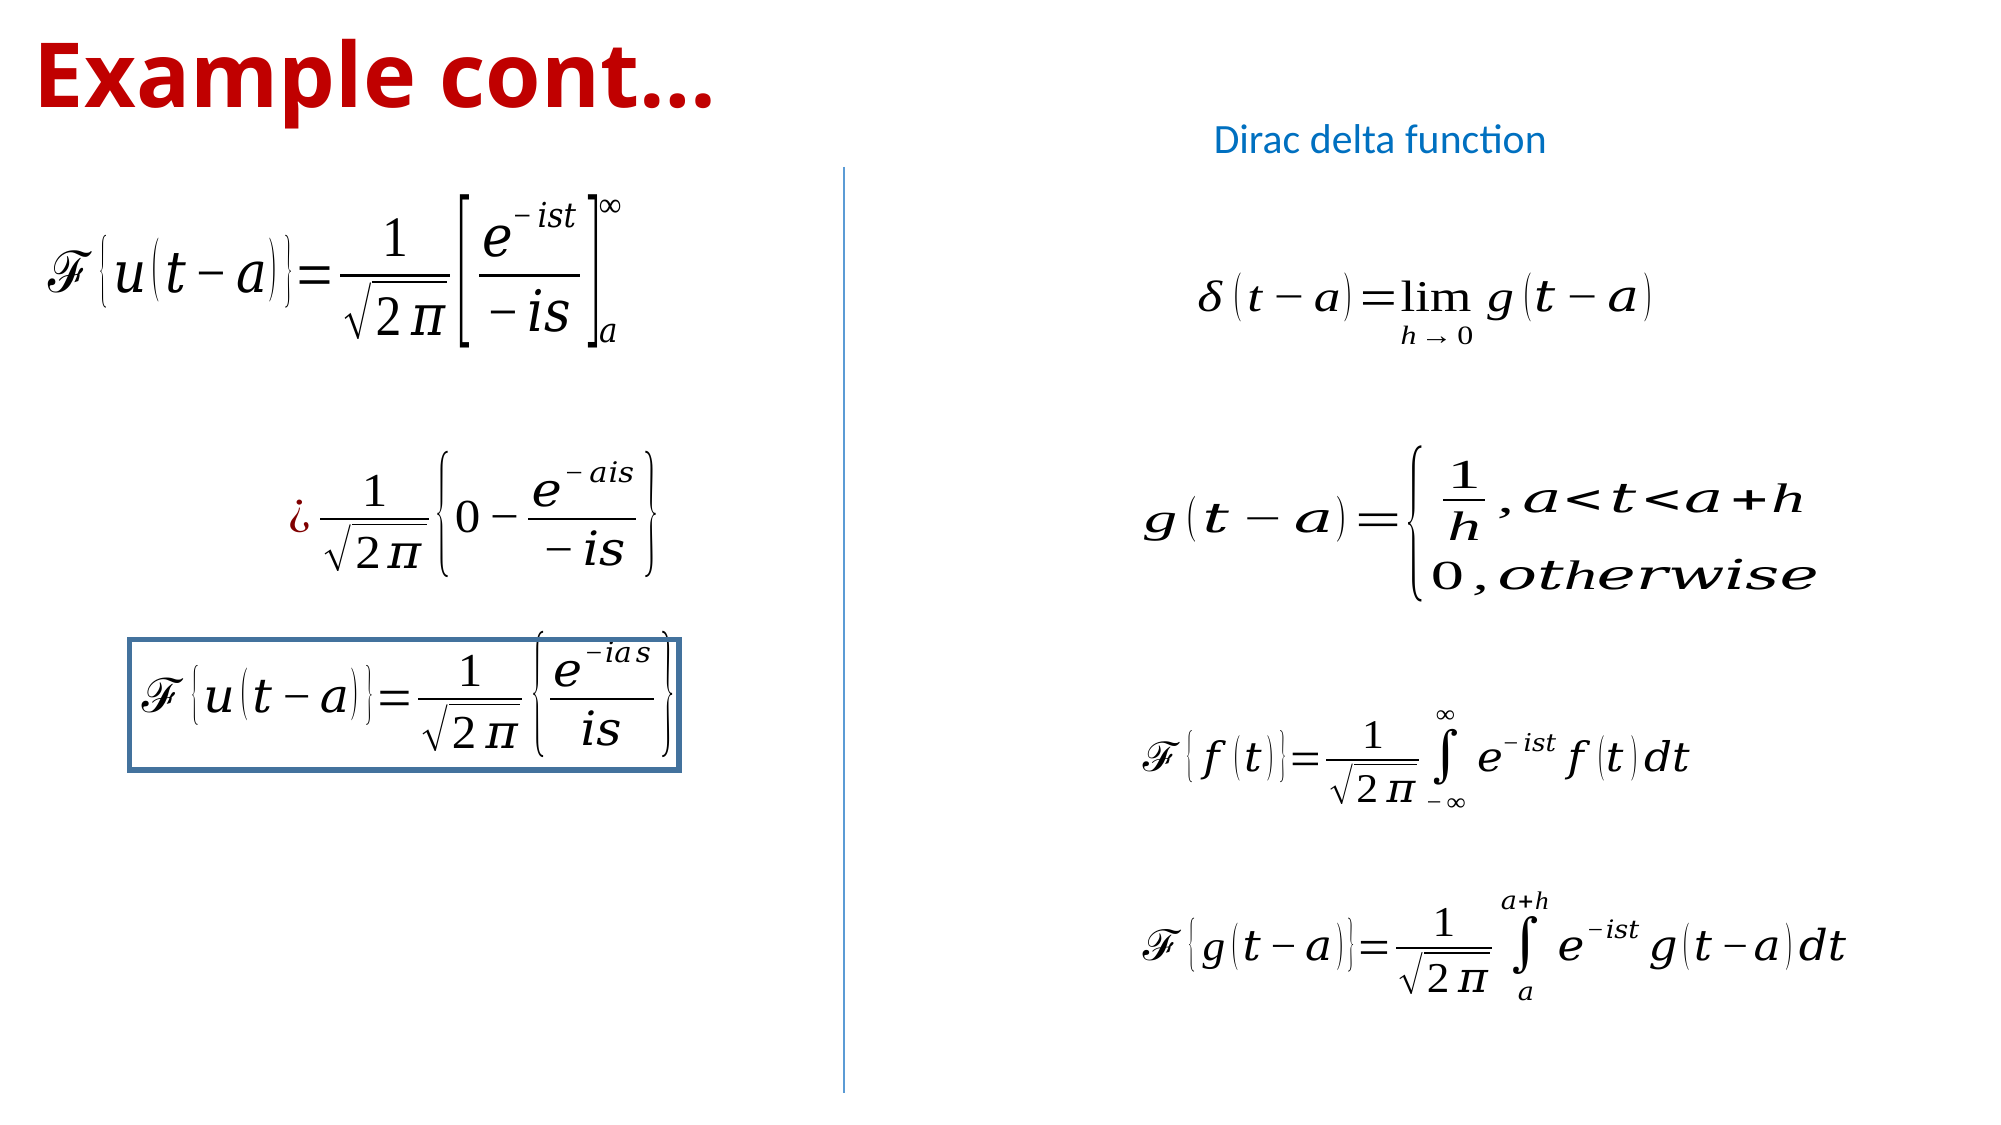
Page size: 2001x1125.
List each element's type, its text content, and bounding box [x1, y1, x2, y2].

text_box [128, 638, 680, 771]
title Example cont… [18, 21, 1744, 135]
text_box Dirac delta function [1198, 104, 1562, 169]
